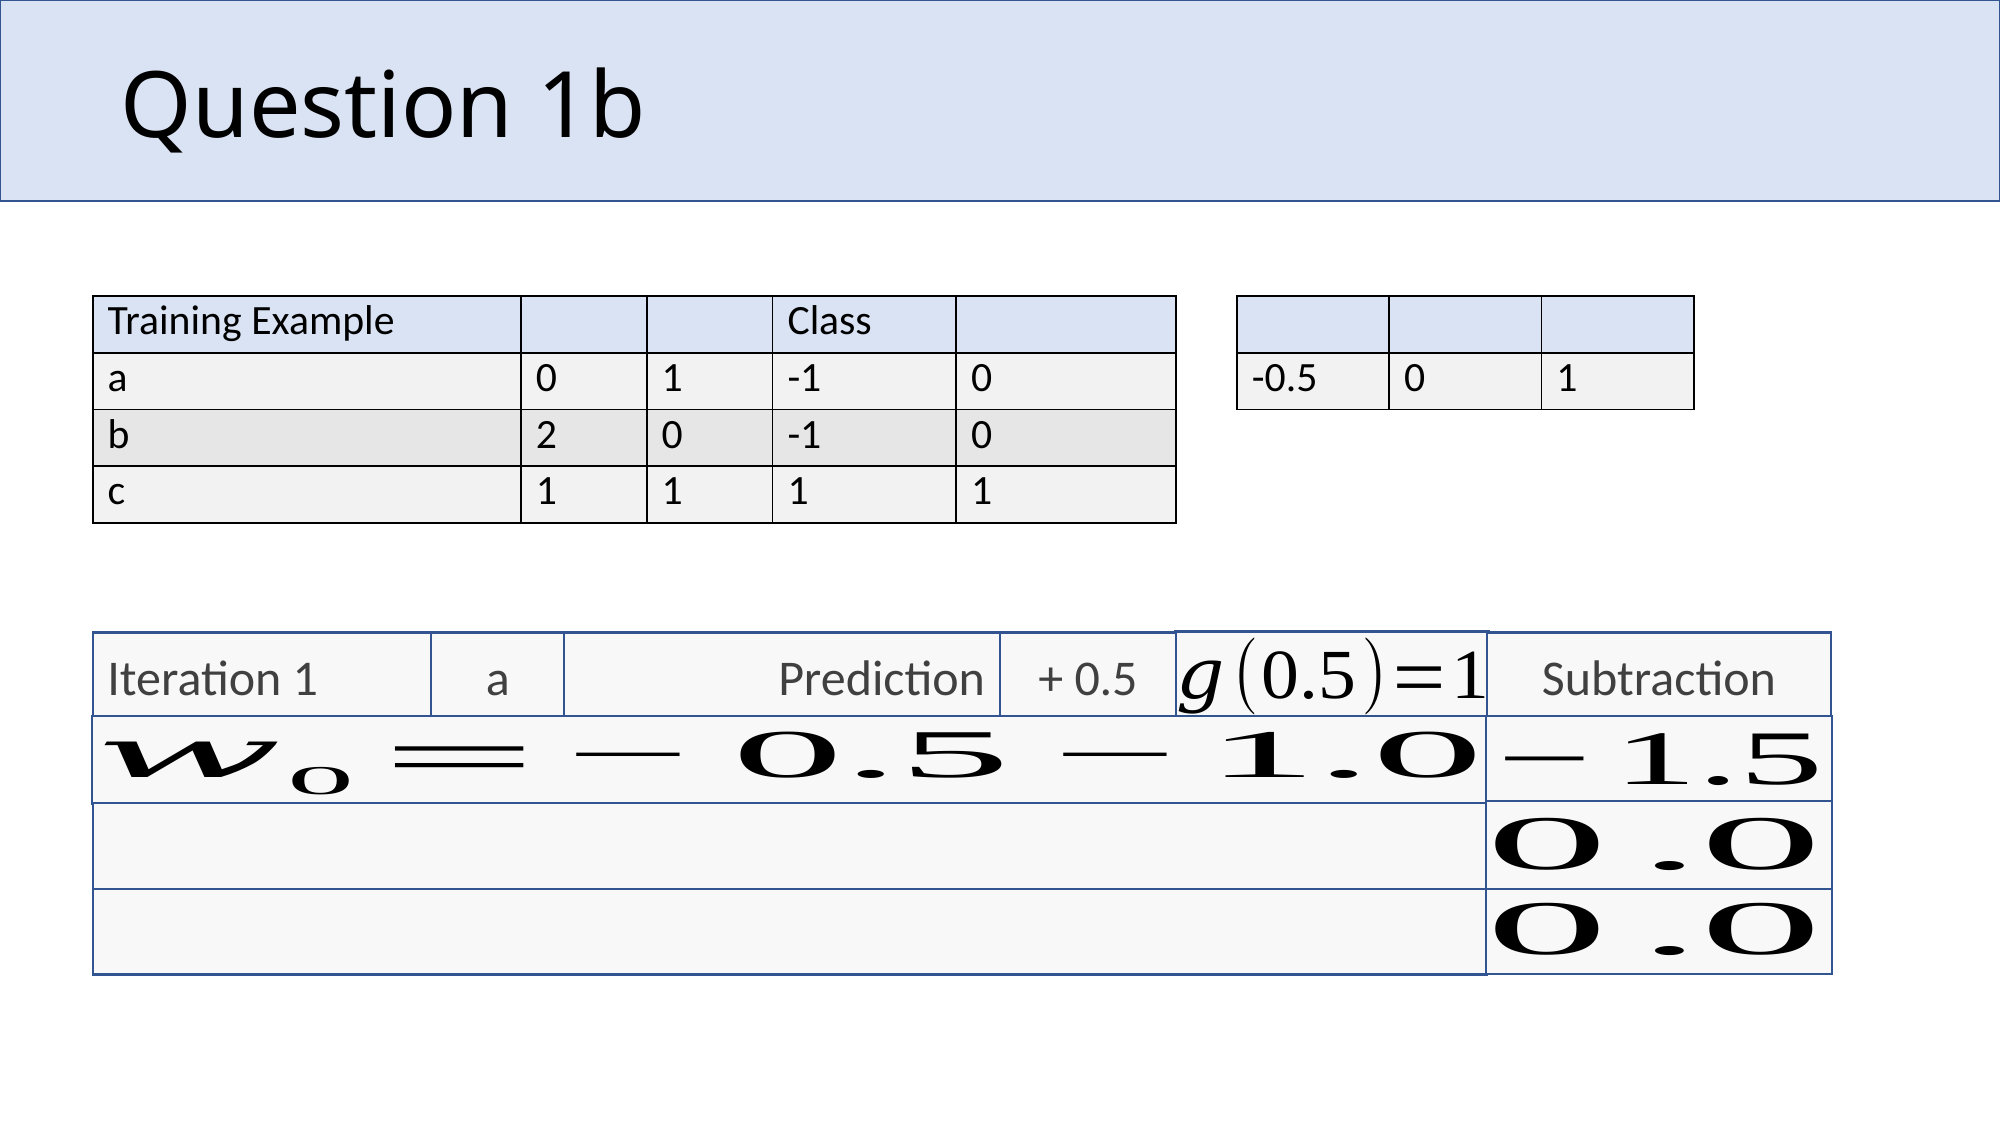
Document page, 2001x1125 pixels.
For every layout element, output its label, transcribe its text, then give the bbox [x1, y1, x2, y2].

text_box Subtraction [1486, 631, 1832, 715]
title Question 1b [105, 0, 1831, 217]
text_box [0, 0, 105, 202]
text_box a [430, 631, 565, 715]
text_box [1831, 0, 2000, 202]
text_box Iteration 1 [92, 631, 430, 715]
text_box Prediction [565, 631, 999, 715]
text_box + 0.5 [999, 631, 1177, 715]
